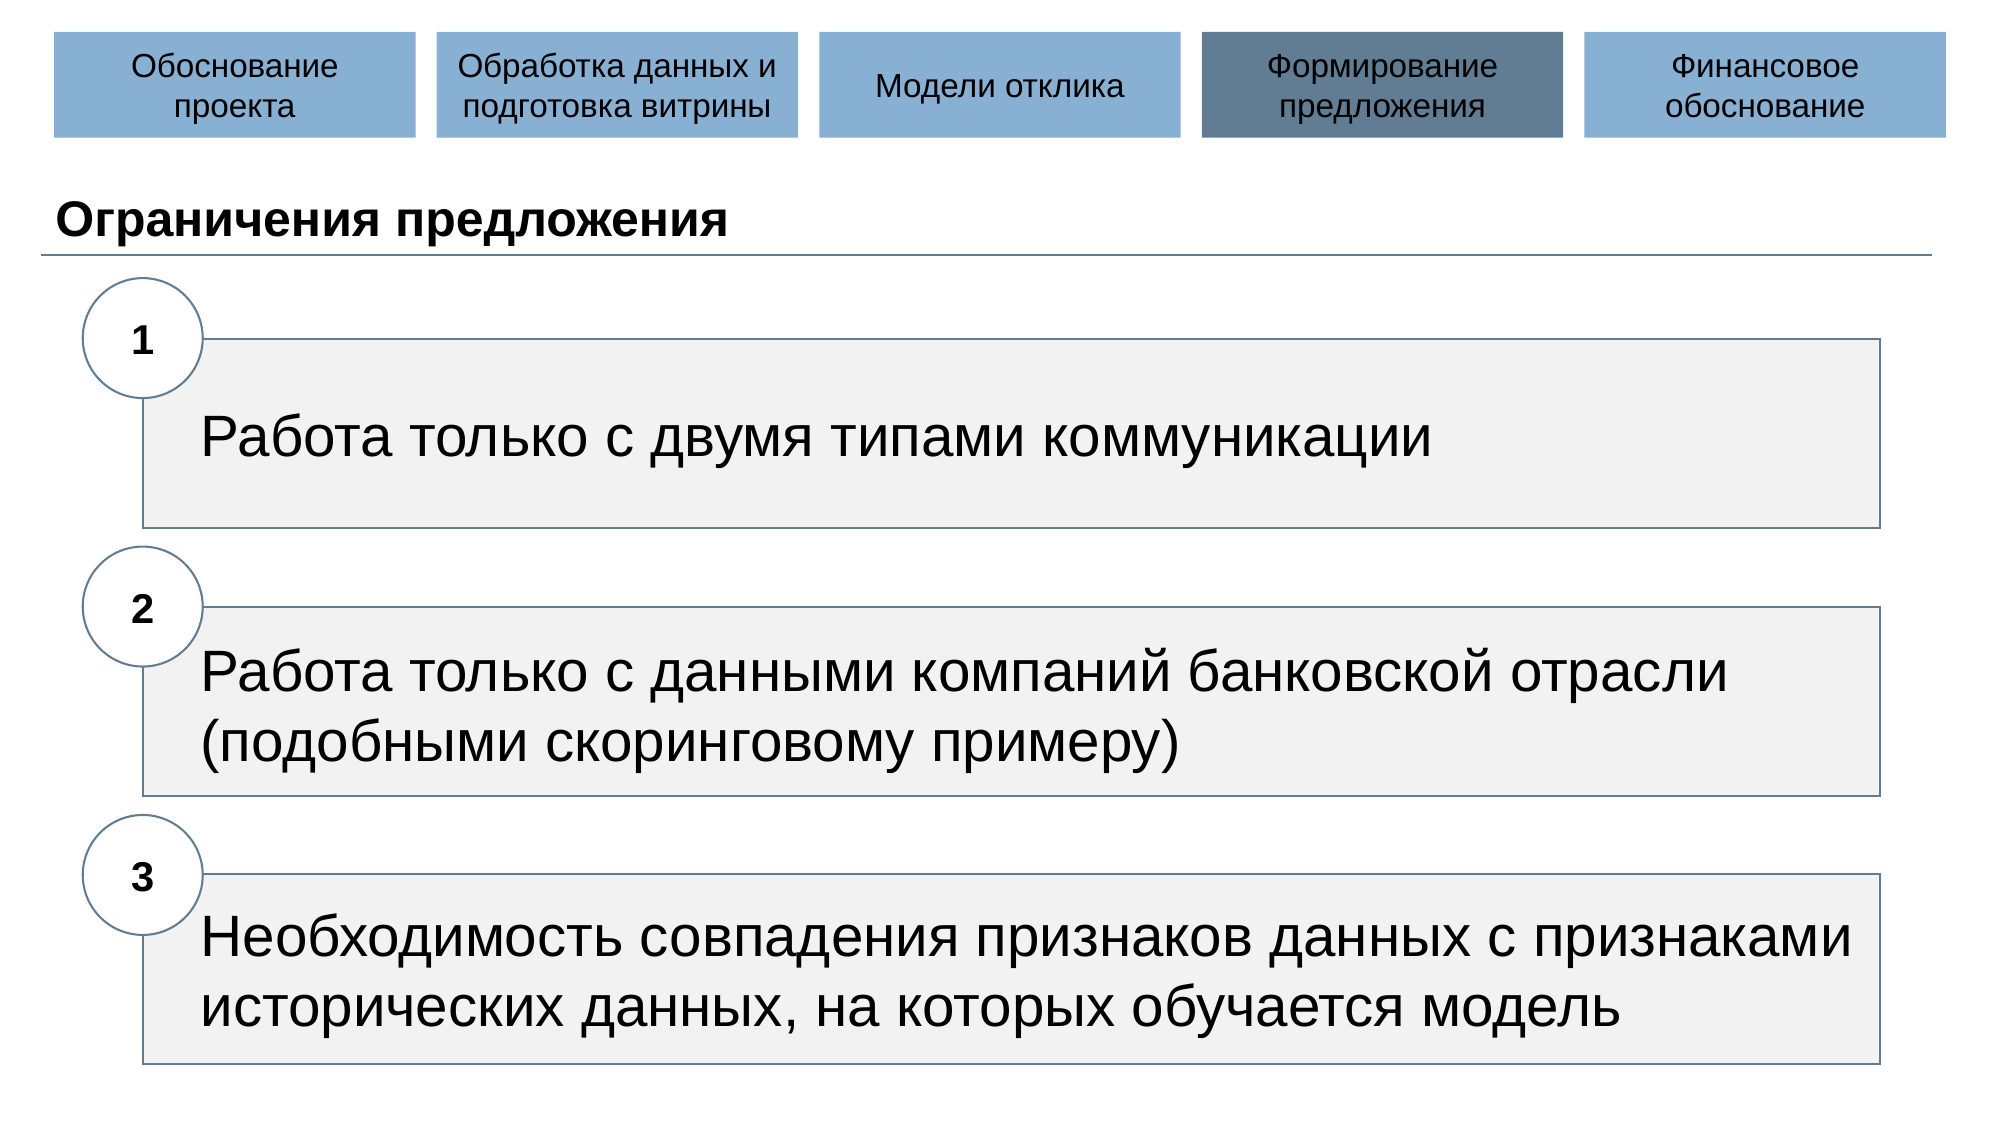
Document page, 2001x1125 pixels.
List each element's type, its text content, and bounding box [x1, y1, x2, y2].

text_box Обоснование проекта [67, 36, 402, 132]
text_box Работа только с двумя типами коммуникации [185, 390, 1778, 476]
text_box Формирование предложения [1215, 36, 1550, 132]
text_box [142, 920, 1881, 1065]
text_box [142, 606, 1881, 797]
text_box Обработка данных и подготовка витрины [436, 36, 799, 132]
text_box [203, 873, 1881, 890]
text_box Финансовое обоснование [1597, 36, 1933, 132]
text_box [1583, 31, 1947, 139]
text_box [436, 132, 799, 139]
text_box [818, 31, 1182, 139]
text_box [53, 31, 417, 139]
text_box [142, 338, 1881, 529]
text_box [436, 31, 799, 36]
text_box 1 [81, 277, 204, 400]
text_box [1201, 31, 1564, 139]
text_box 3 [81, 813, 204, 936]
text_box 2 [81, 545, 204, 668]
text_box Ограничения предложения [40, 179, 1125, 255]
text_box Модели отклика [832, 56, 1168, 112]
text_box Работа только с данными компаний банковской отрасли (подобными скоринговому примеру) [185, 625, 1778, 781]
text_box Необходимость совпадения признаков данных с признаками исторических данных, на которых обучается модель [185, 890, 1893, 1046]
